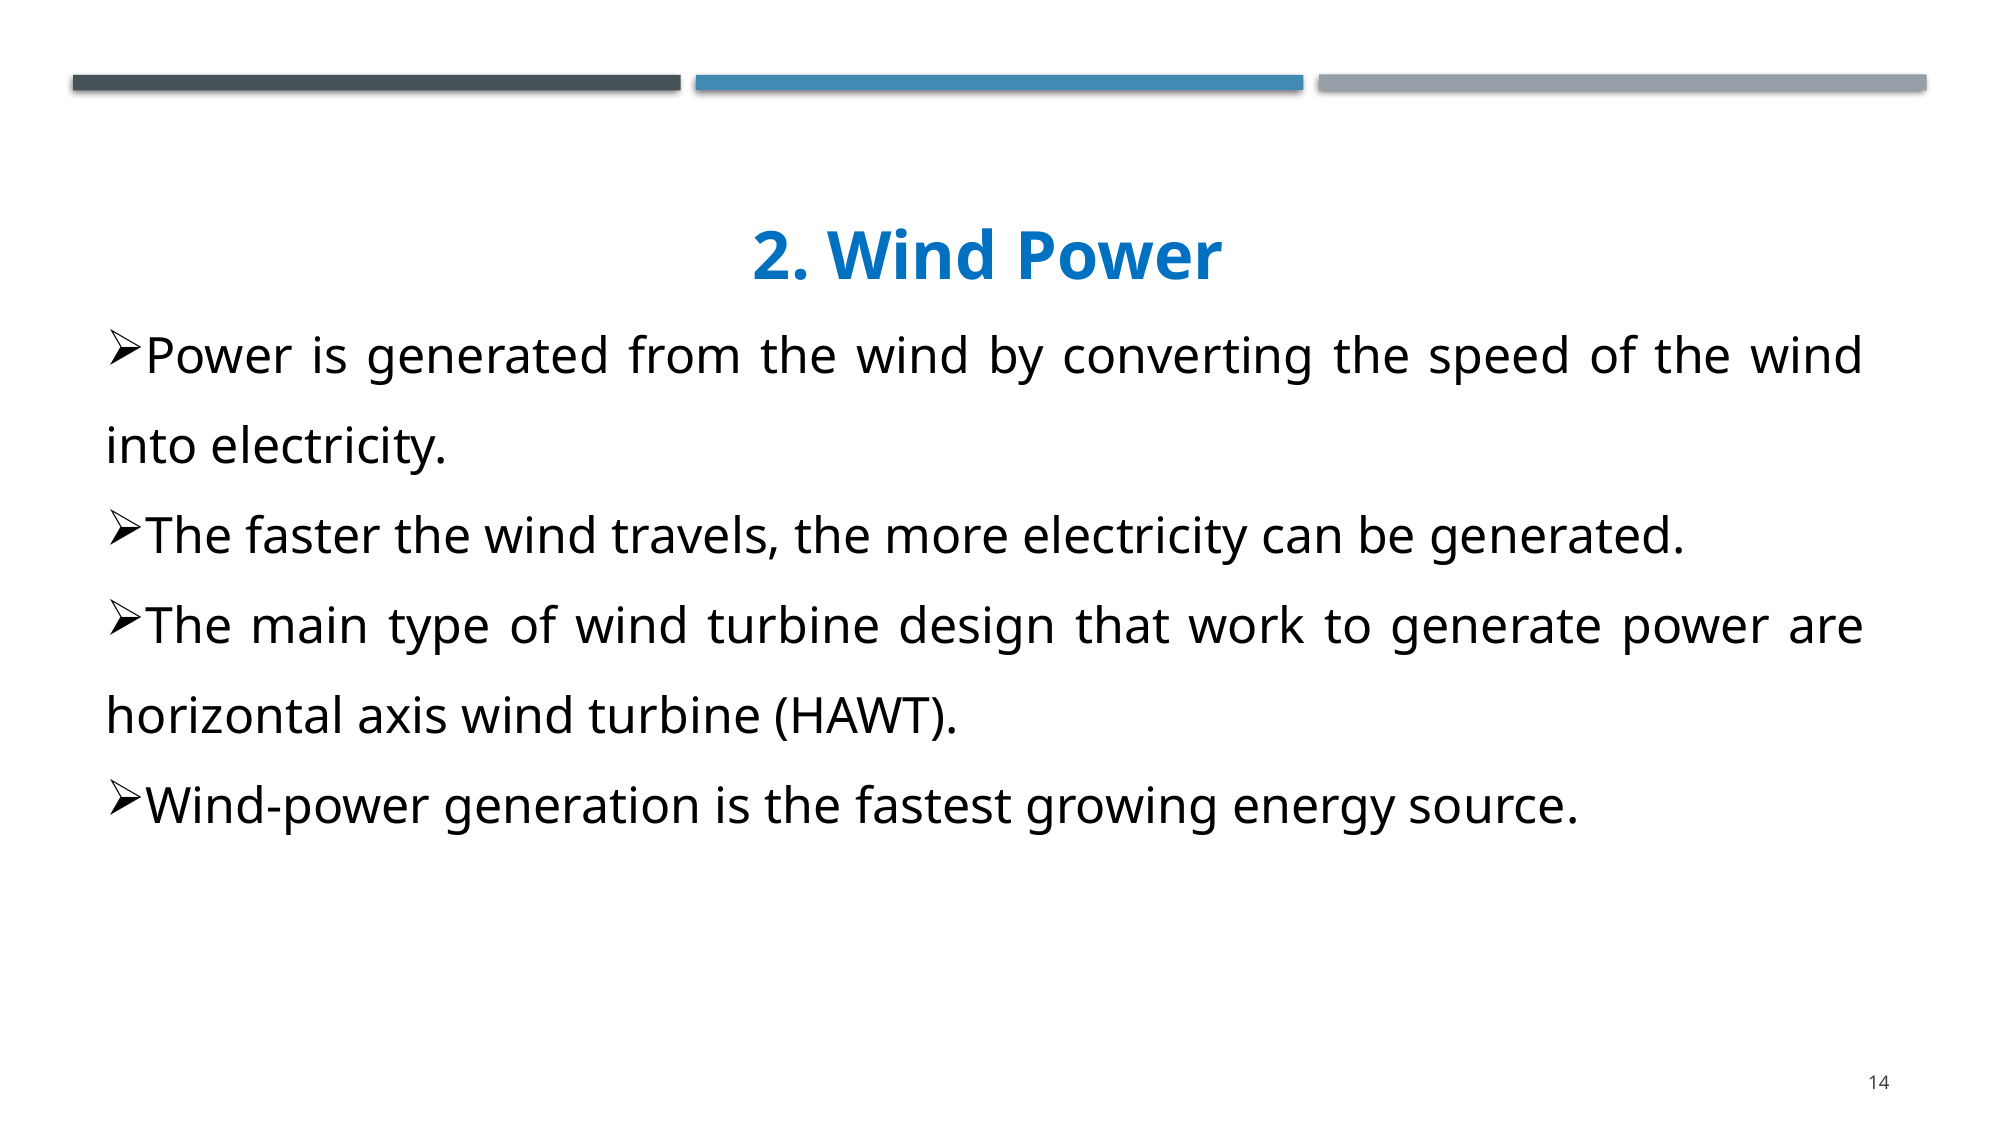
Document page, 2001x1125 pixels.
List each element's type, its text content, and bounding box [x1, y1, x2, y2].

text_box 2. Wind Power Power is generated from the wind by converting the speed of the wind into electricity. The faster the wind travels, the more electricity can be generated. The main type of wind turbine design that work to generate power are horizontal axis wind turbine (HAWT). Wind-power generation is the fastest growing energy source. [91, 145, 1881, 881]
slide_number 14 [1732, 1053, 1905, 1114]
